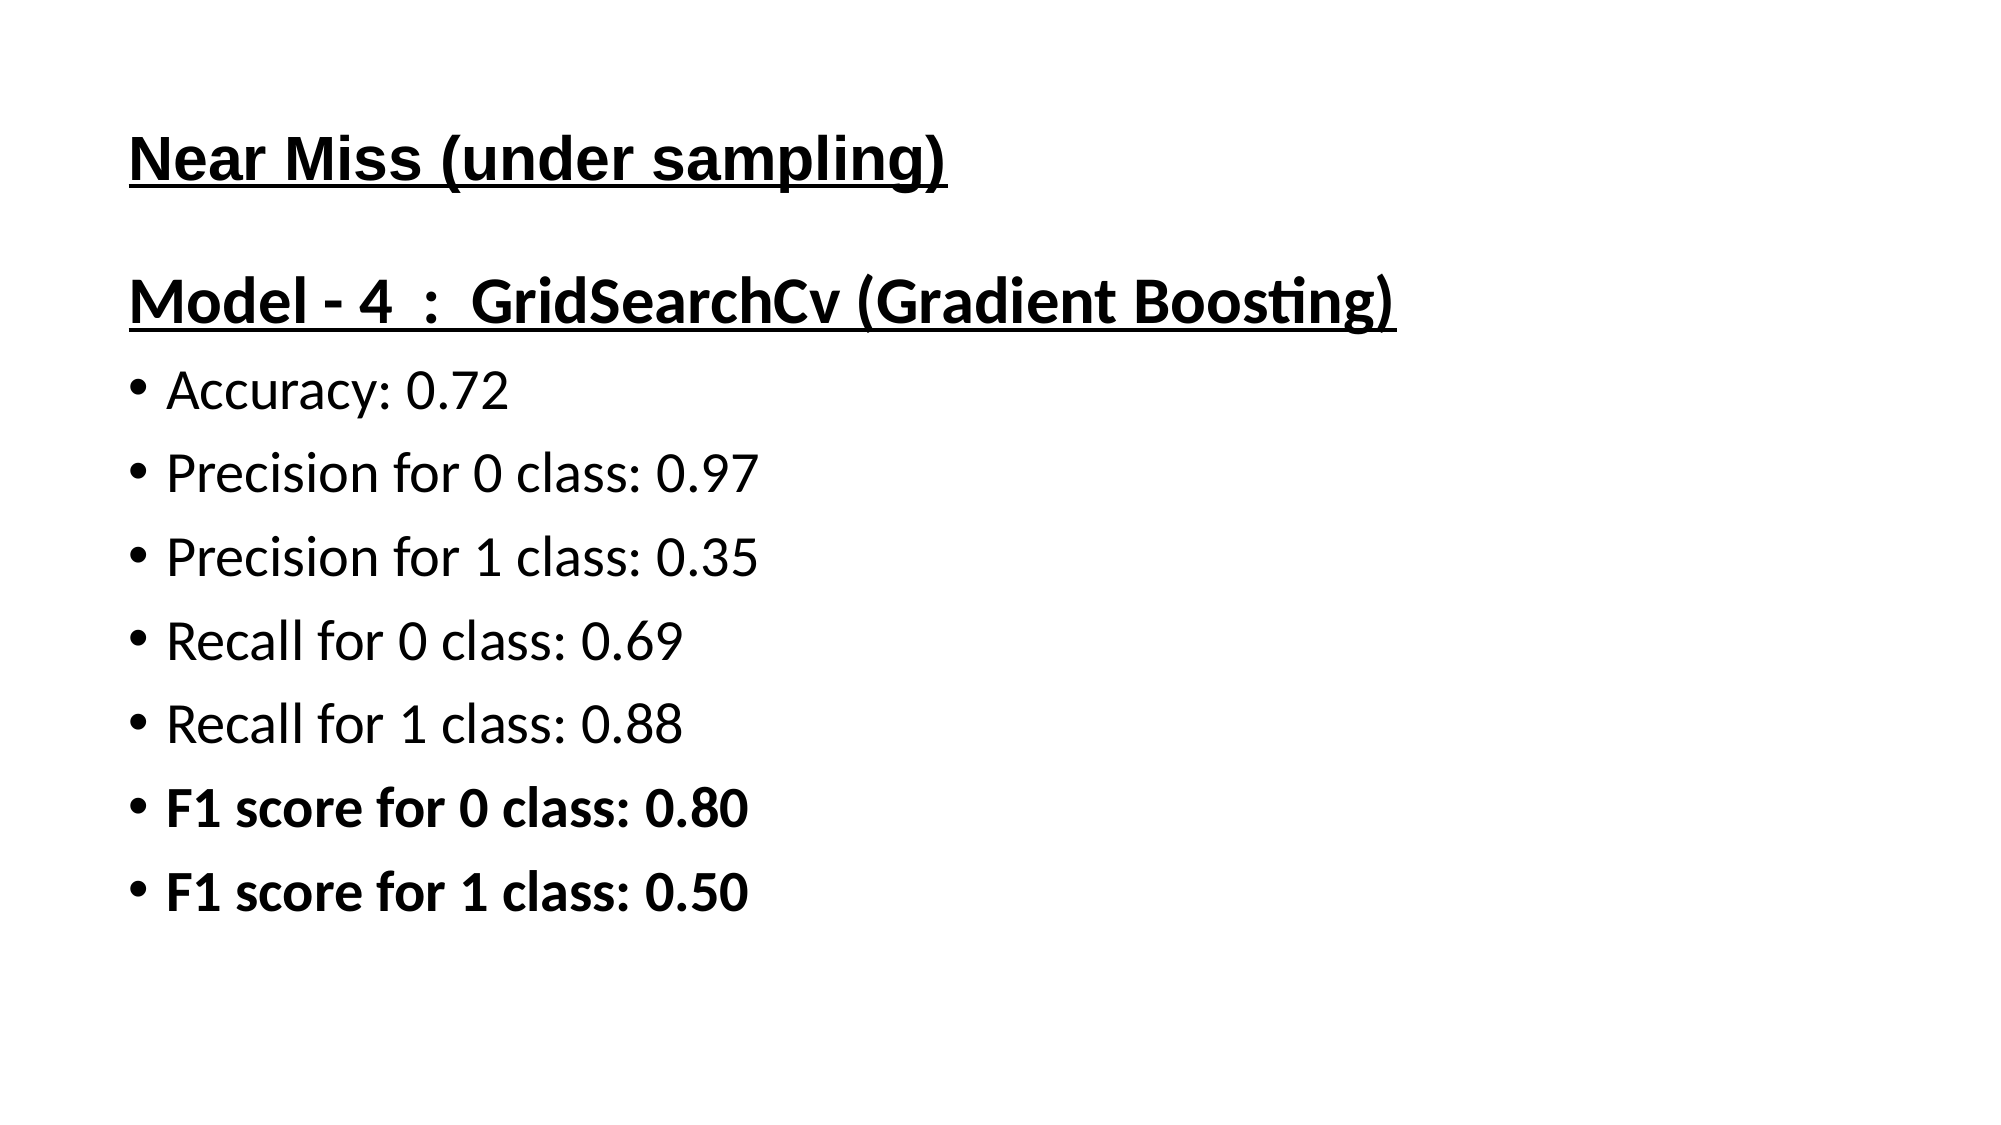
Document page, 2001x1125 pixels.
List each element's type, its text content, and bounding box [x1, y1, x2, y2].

list Model - 4 : GridSearchCv (Gradient Boosting) Accuracy: 0.72 Precision for 0 class: 0.97 Precision for 1 class: 0.35 Recall for 0 class: 0.69 Recall for 1 class: 0.88 F1 score for 0 class: 0.80 F1 score for 1 class: 0.50 [113, 258, 1839, 973]
text_box Near Miss (under sampling) [113, 111, 1114, 201]
